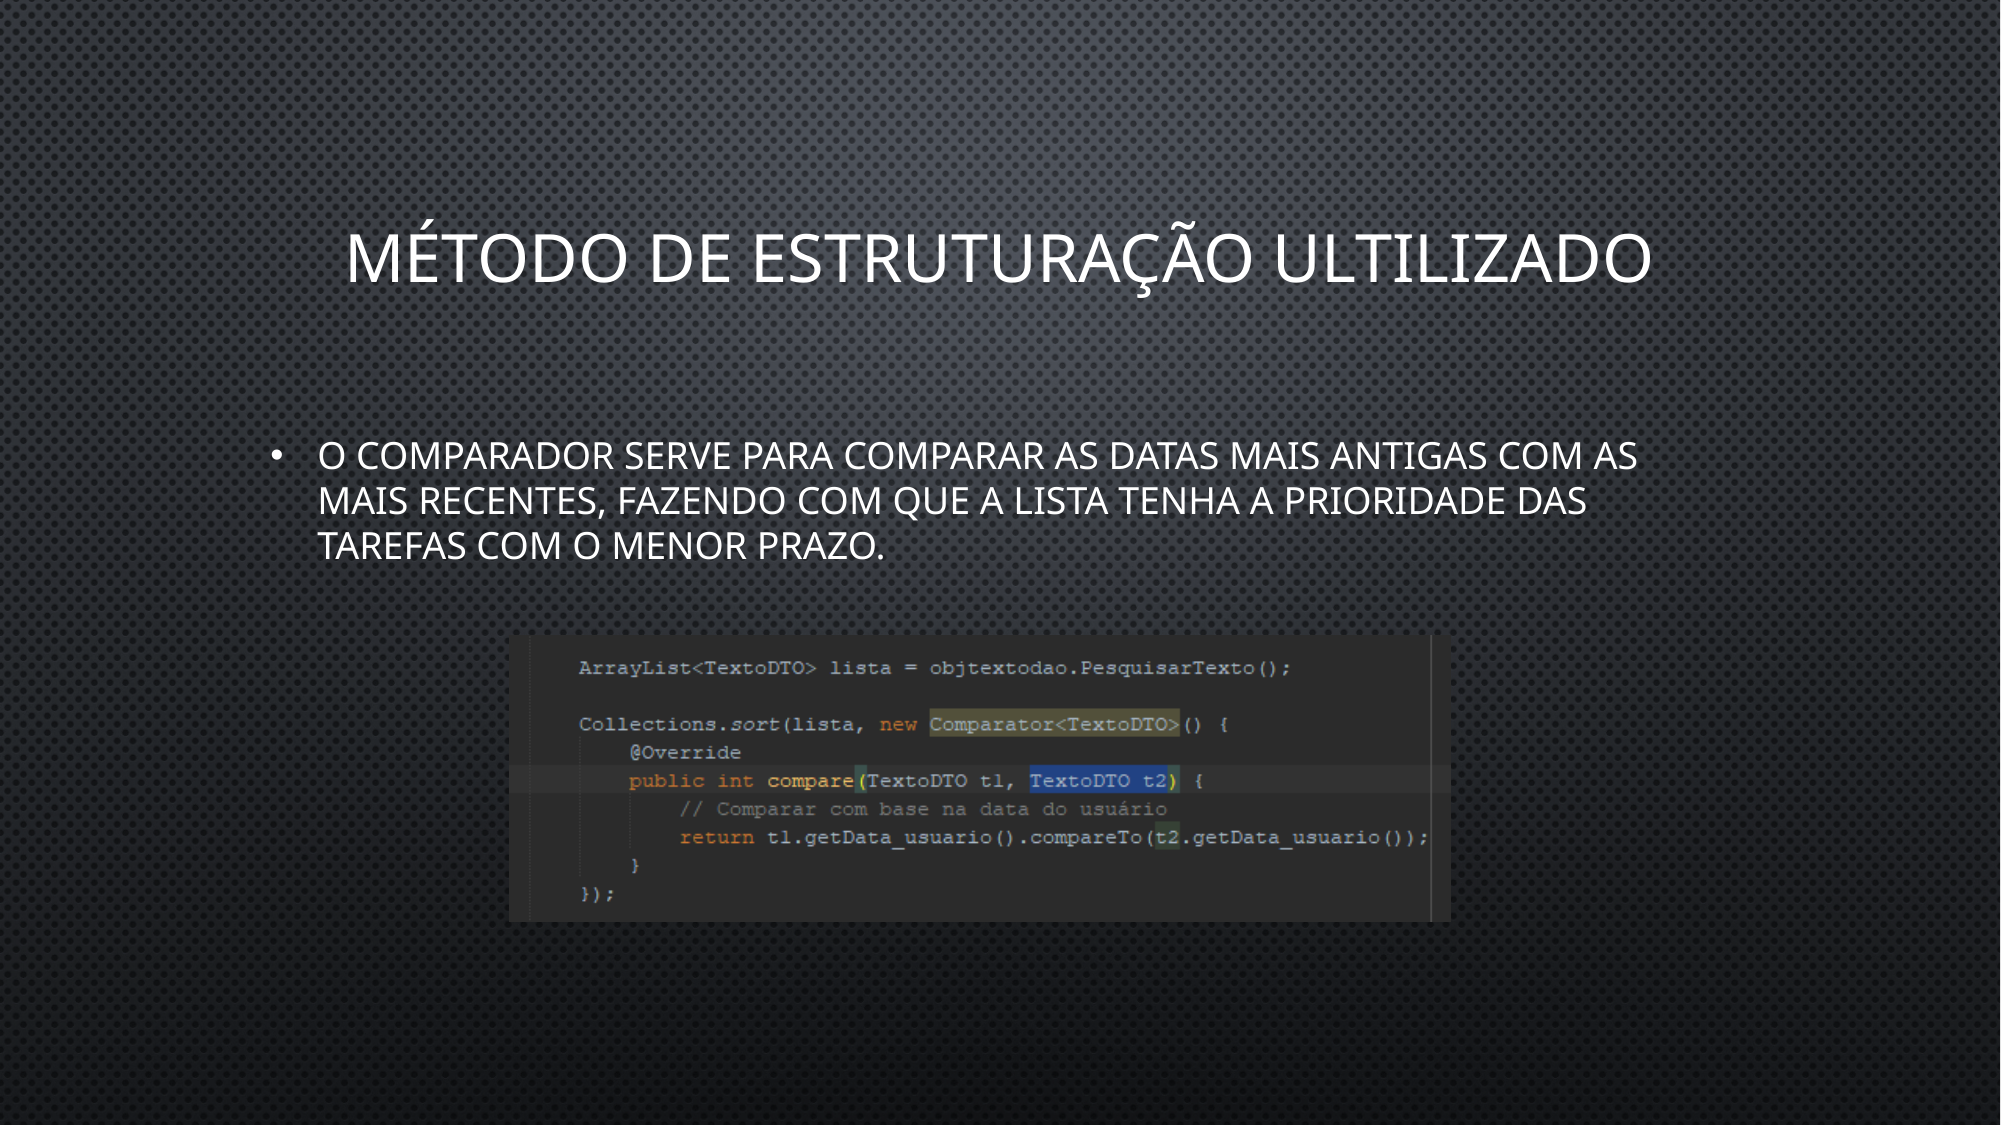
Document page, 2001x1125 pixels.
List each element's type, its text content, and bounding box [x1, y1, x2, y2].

title Método de estruturação ultilizado [187, 99, 1813, 413]
list O comparador serve para comparar as datas mais antigas com as mais recentes, fazendo com que a lista tenha a prioridade das tarefas com o menor prazo. [255, 243, 1705, 756]
picture [509, 634, 1451, 922]
